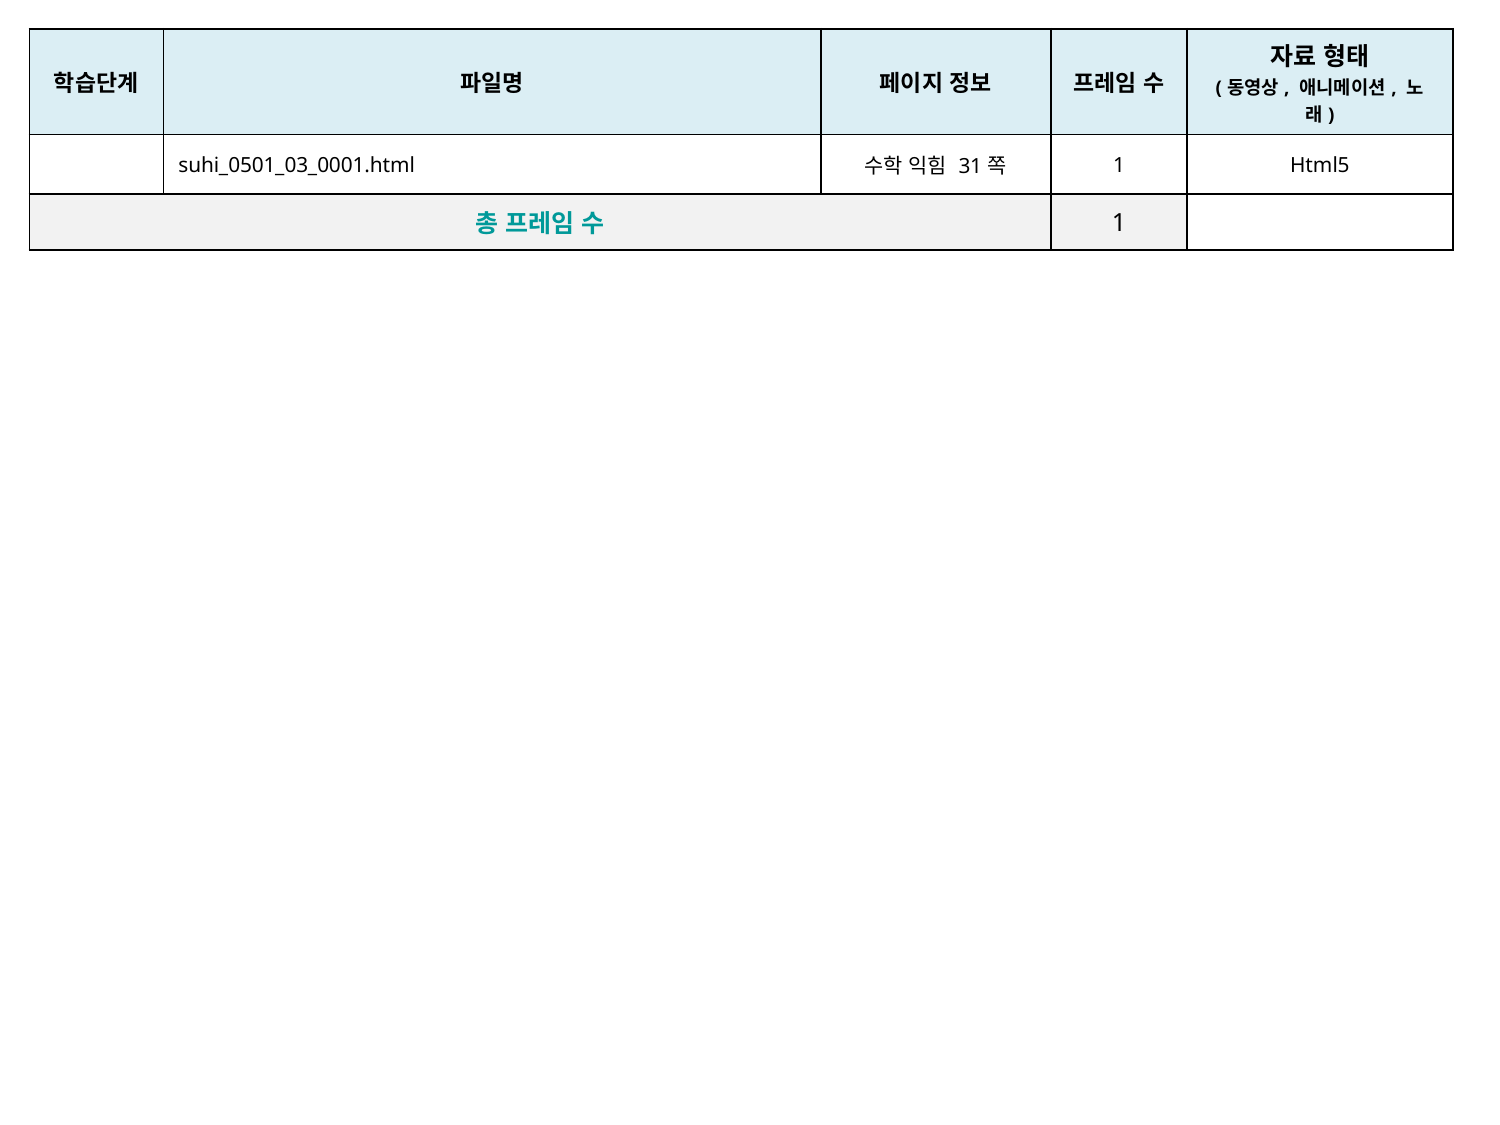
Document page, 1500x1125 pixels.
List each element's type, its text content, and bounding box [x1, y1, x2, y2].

table_header 자료 형태 (동영상, 애니메이션, 노래) [1188, 30, 1452, 134]
table_cell [1188, 195, 1452, 249]
table_cell 총 프레임 수 [30, 195, 1050, 249]
table_header 파일명 [164, 30, 820, 134]
table_header 학습단계 [30, 30, 163, 134]
table_header 프레임 수 [1052, 30, 1186, 134]
table_cell 1 [1052, 135, 1186, 193]
table_header 페이지 정보 [822, 30, 1050, 134]
table_cell 1 [1052, 195, 1186, 249]
table_cell [30, 135, 163, 193]
table_cell suhi_0501_03_0001.html [164, 135, 820, 193]
table_cell 수학 익힘 31쪽 [822, 135, 1050, 193]
table_cell Html5 [1188, 135, 1452, 193]
